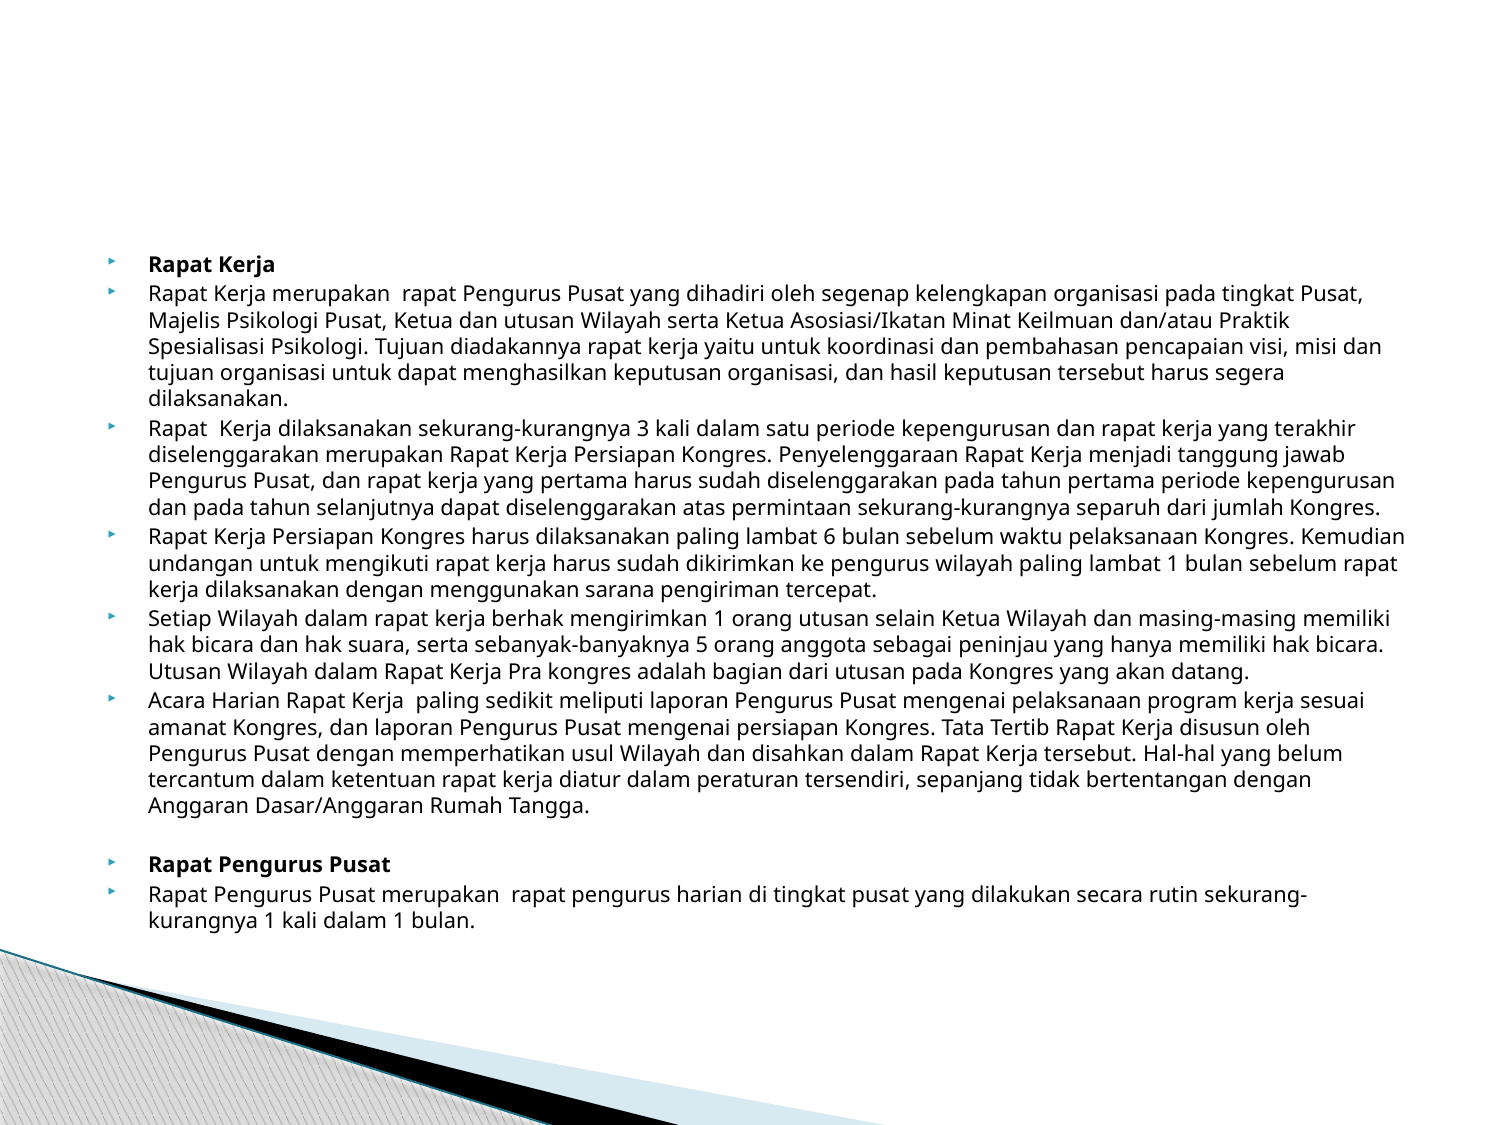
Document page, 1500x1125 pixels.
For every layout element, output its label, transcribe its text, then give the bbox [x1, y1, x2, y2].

list Rapat Kerja Rapat Kerja merupakan rapat Pengurus Pusat yang dihadiri oleh segenap kelengkapan organisasi pada tingkat Pusat, Majelis Psikologi Pusat, Ketua dan utusan Wilayah serta Ketua Asosiasi/Ikatan Minat Keilmuan dan/atau Praktik Spesialisasi Psikologi. Tujuan diadakannya rapat kerja yaitu untuk koordinasi dan pembahasan pencapaian visi, misi dan tujuan organisasi untuk dapat menghasilkan keputusan organisasi, dan hasil keputusan tersebut harus segera dilaksanakan. Rapat Kerja dilaksanakan sekurang-kurangnya 3 kali dalam satu periode kepengurusan dan rapat kerja yang terakhir diselenggarakan merupakan Rapat Kerja Persiapan Kongres. Penyelenggaraan Rapat Kerja menjadi tanggung jawab Pengurus Pusat, dan rapat kerja yang pertama harus sudah diselenggarakan pada tahun pertama periode kepengurusan dan pada tahun selanjutnya dapat diselenggarakan atas permintaan sekurang-kurangnya separuh dari jumlah Kongres. Rapat Kerja Persiapan Kongres harus dilaksanakan paling lambat 6 bulan sebelum waktu pelaksanaan Kongres. Kemudian undangan untuk mengikuti rapat kerja harus sudah dikirimkan ke pengurus wilayah paling lambat 1 bulan sebelum rapat kerja dilaksanakan dengan menggunakan sarana pengiriman tercepat. Setiap Wilayah dalam rapat kerja berhak mengirimkan 1 orang utusan selain Ketua Wilayah dan masing-masing memiliki hak bicara dan hak suara, serta sebanyak-banyaknya 5 orang anggota sebagai peninjau yang hanya memiliki hak bicara. Utusan Wilayah dalam Rapat Kerja Pra kongres adalah bagian dari utusan pada Kongres yang akan datang. Acara Harian Rapat Kerja paling sedikit meliputi laporan Pengurus Pusat mengenai pelaksanaan program kerja sesuai amanat Kongres, dan laporan Pengurus Pusat mengenai persiapan Kongres. Tata Tertib Rapat Kerja disusun oleh Pengurus Pusat dengan memperhatikan usul Wilayah dan disahkan dalam Rapat Kerja tersebut. Hal-hal yang belum tercantum dalam ketentuan rapat kerja diatur dalam peraturan tersendiri, sepanjang tidak bertentangan dengan Anggaran Dasar/Anggaran Rumah Tangga. Rapat Pengurus Pusat Rapat Pengurus Pusat merupakan rapat pengurus harian di tingkat pusat yang dilakukan secara rutin sekurang-kurangnya 1 kali dalam 1 bulan. [75, 243, 1425, 986]
